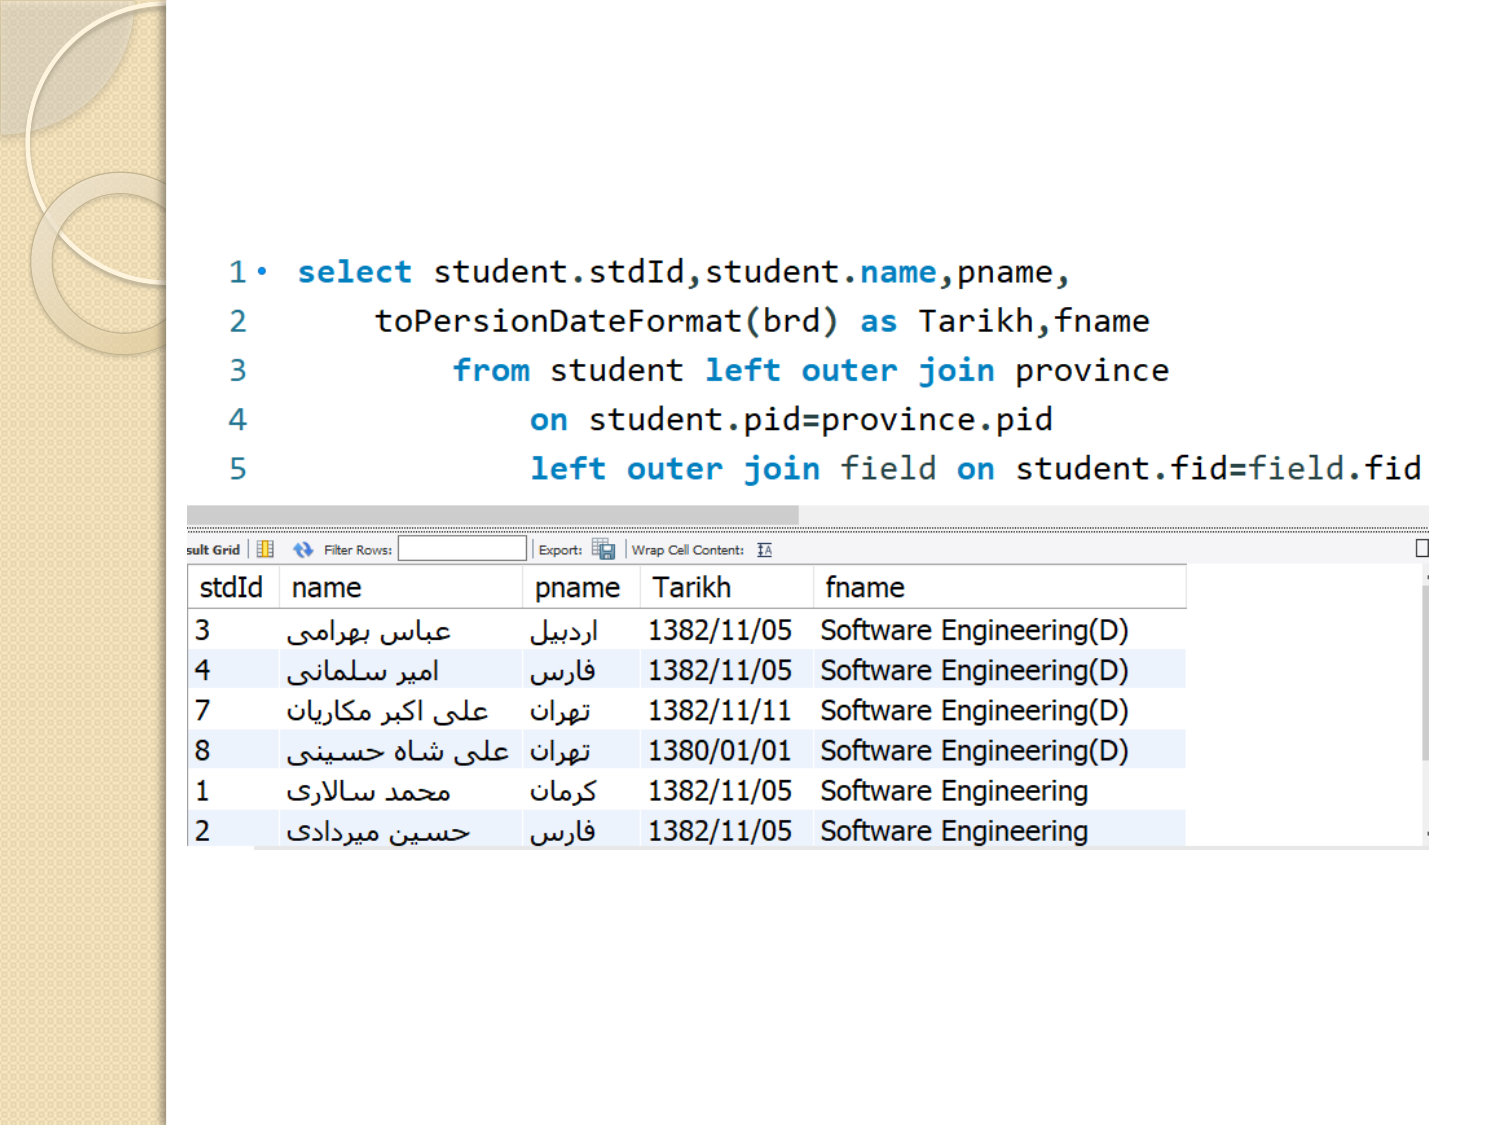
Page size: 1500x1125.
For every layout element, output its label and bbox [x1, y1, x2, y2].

picture [187, 249, 1430, 851]
